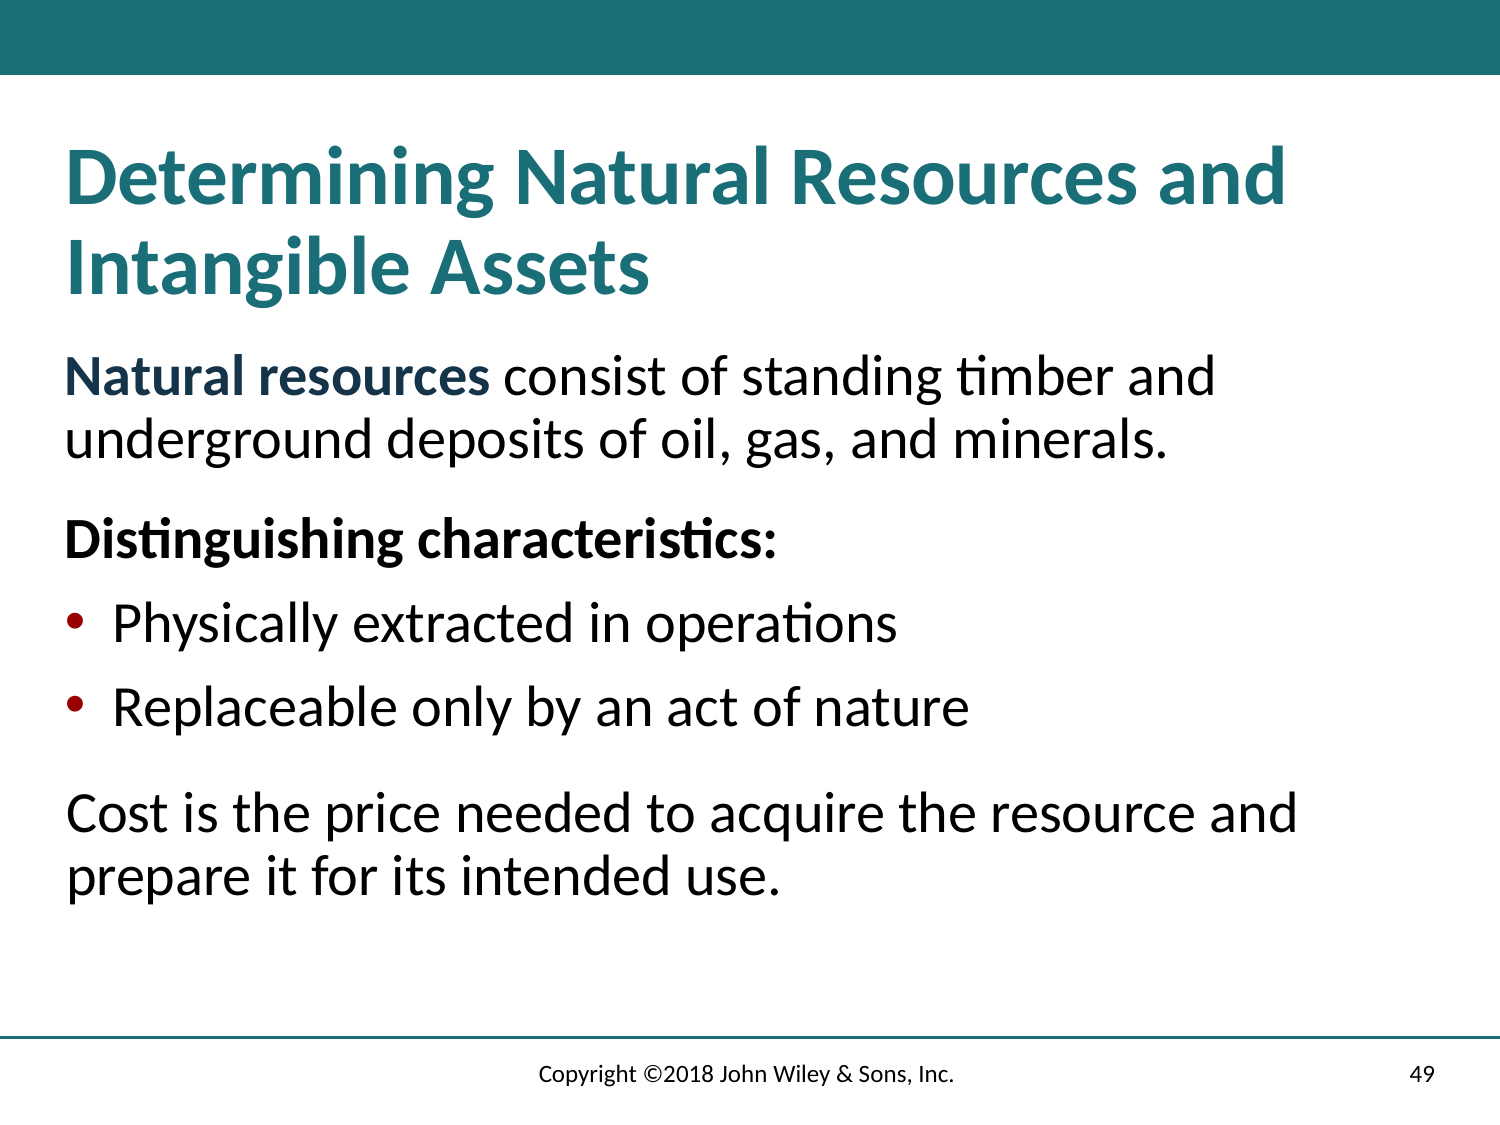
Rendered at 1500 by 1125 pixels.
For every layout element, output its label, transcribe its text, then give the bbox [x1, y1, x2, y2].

list Cost is the price needed to acquire the resource and prepare it for its intended use. [51, 774, 1452, 913]
title Determining Natural Resources and Intangible Assets [50, 125, 1450, 313]
slide_number 49 [1059, 1042, 1450, 1103]
footer Copyright ©2018 John Wiley & Sons, Inc. [496, 1042, 1004, 1103]
list Natural resources consist of standing timber and underground deposits of oil, gas, and minerals. Distinguishing characteristics: Physically extracted in operations Replaceable only by an act of nature [50, 337, 1450, 750]
